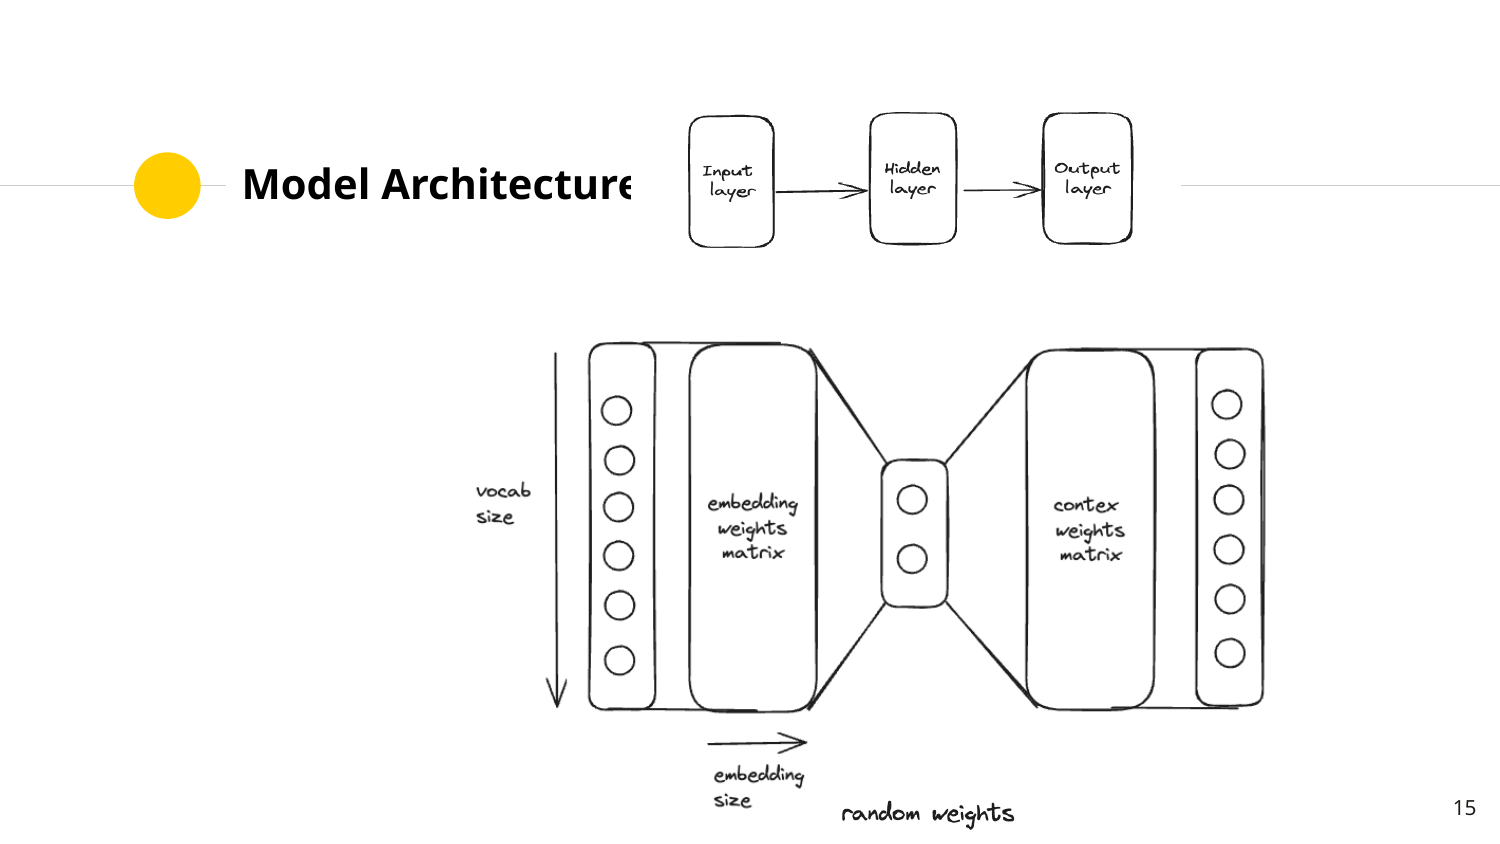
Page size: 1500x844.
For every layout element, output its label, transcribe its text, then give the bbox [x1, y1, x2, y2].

picture [630, 82, 1181, 283]
title Model Architecture [226, 146, 625, 219]
slide_number ‹#› [1401, 779, 1492, 844]
picture [469, 326, 1282, 834]
